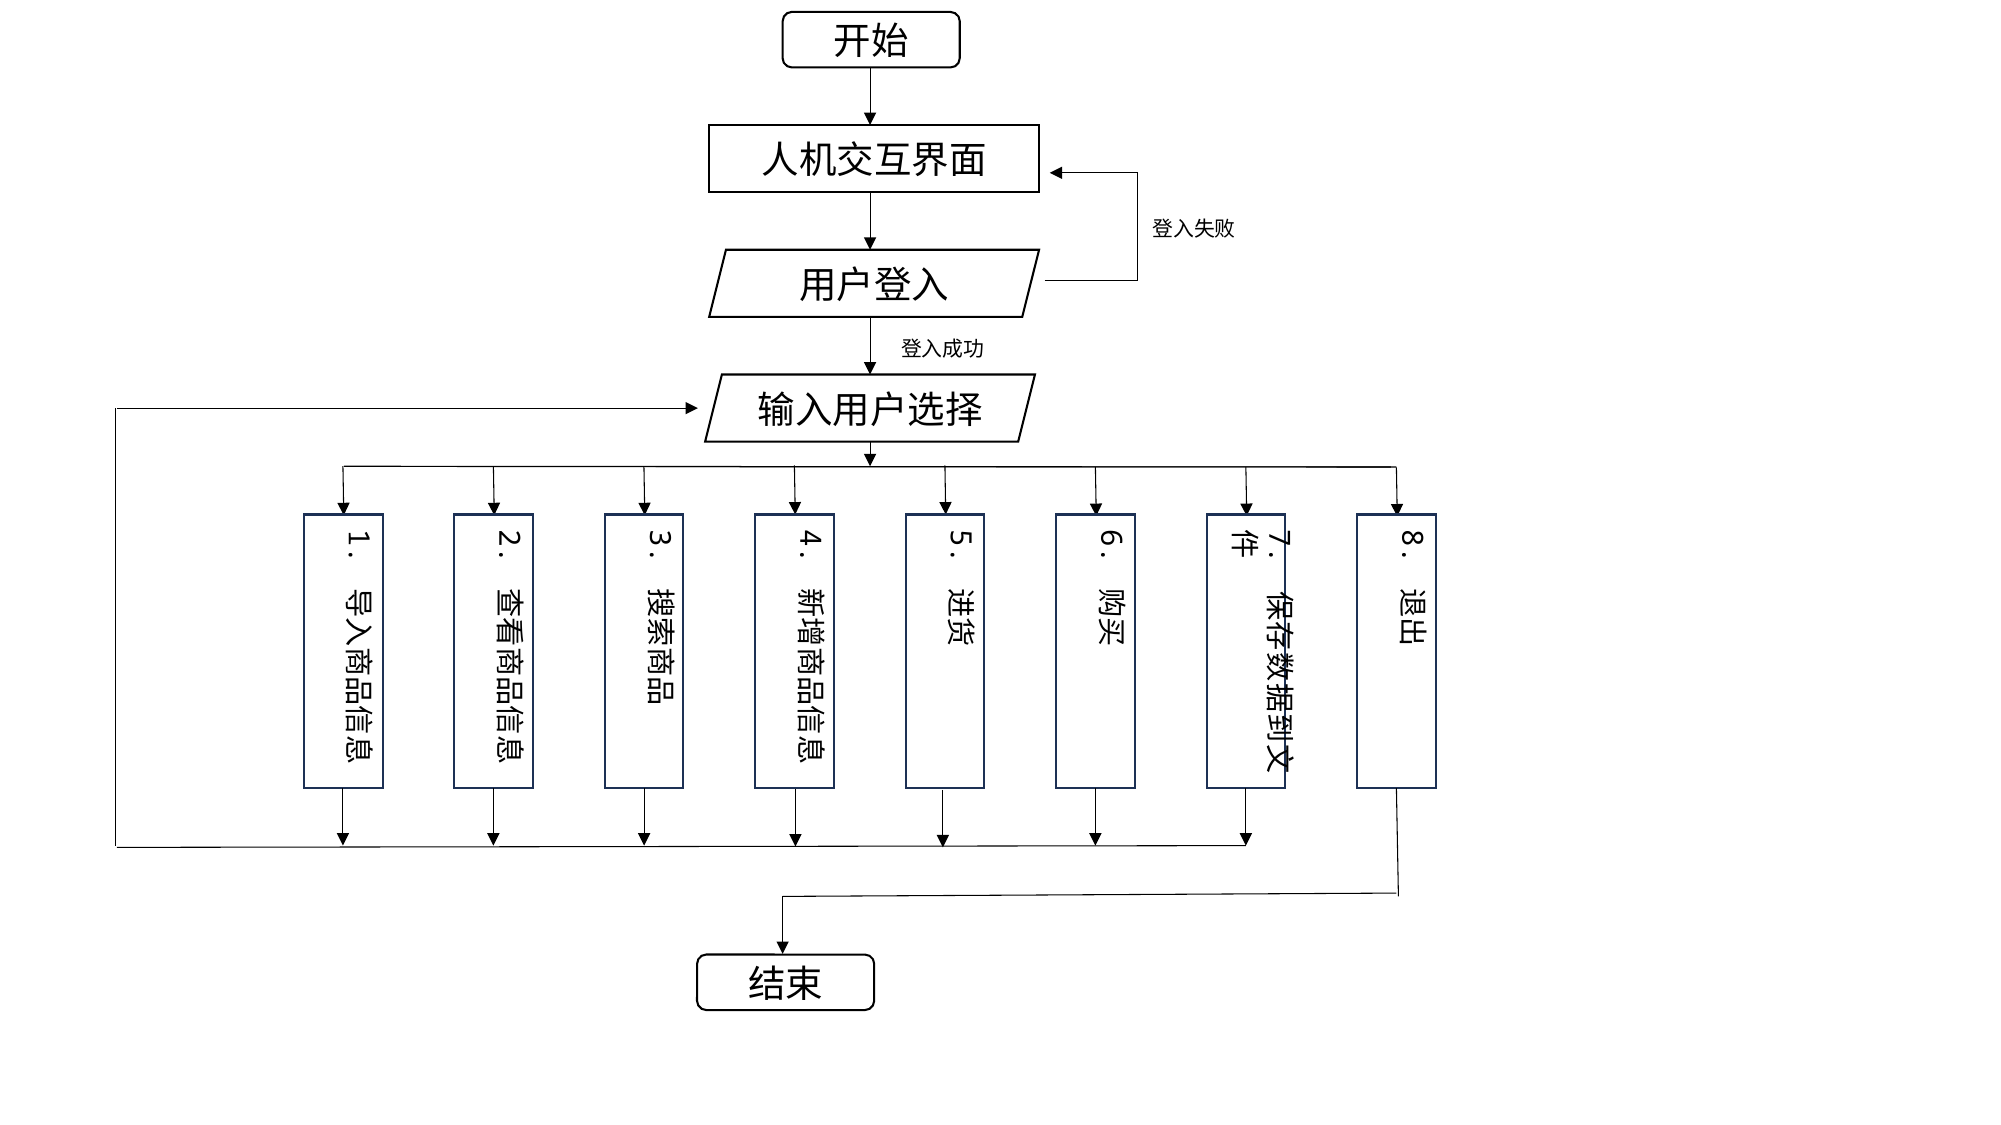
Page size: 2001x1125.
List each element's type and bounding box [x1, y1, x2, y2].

text_box [115, 11, 1436, 1011]
